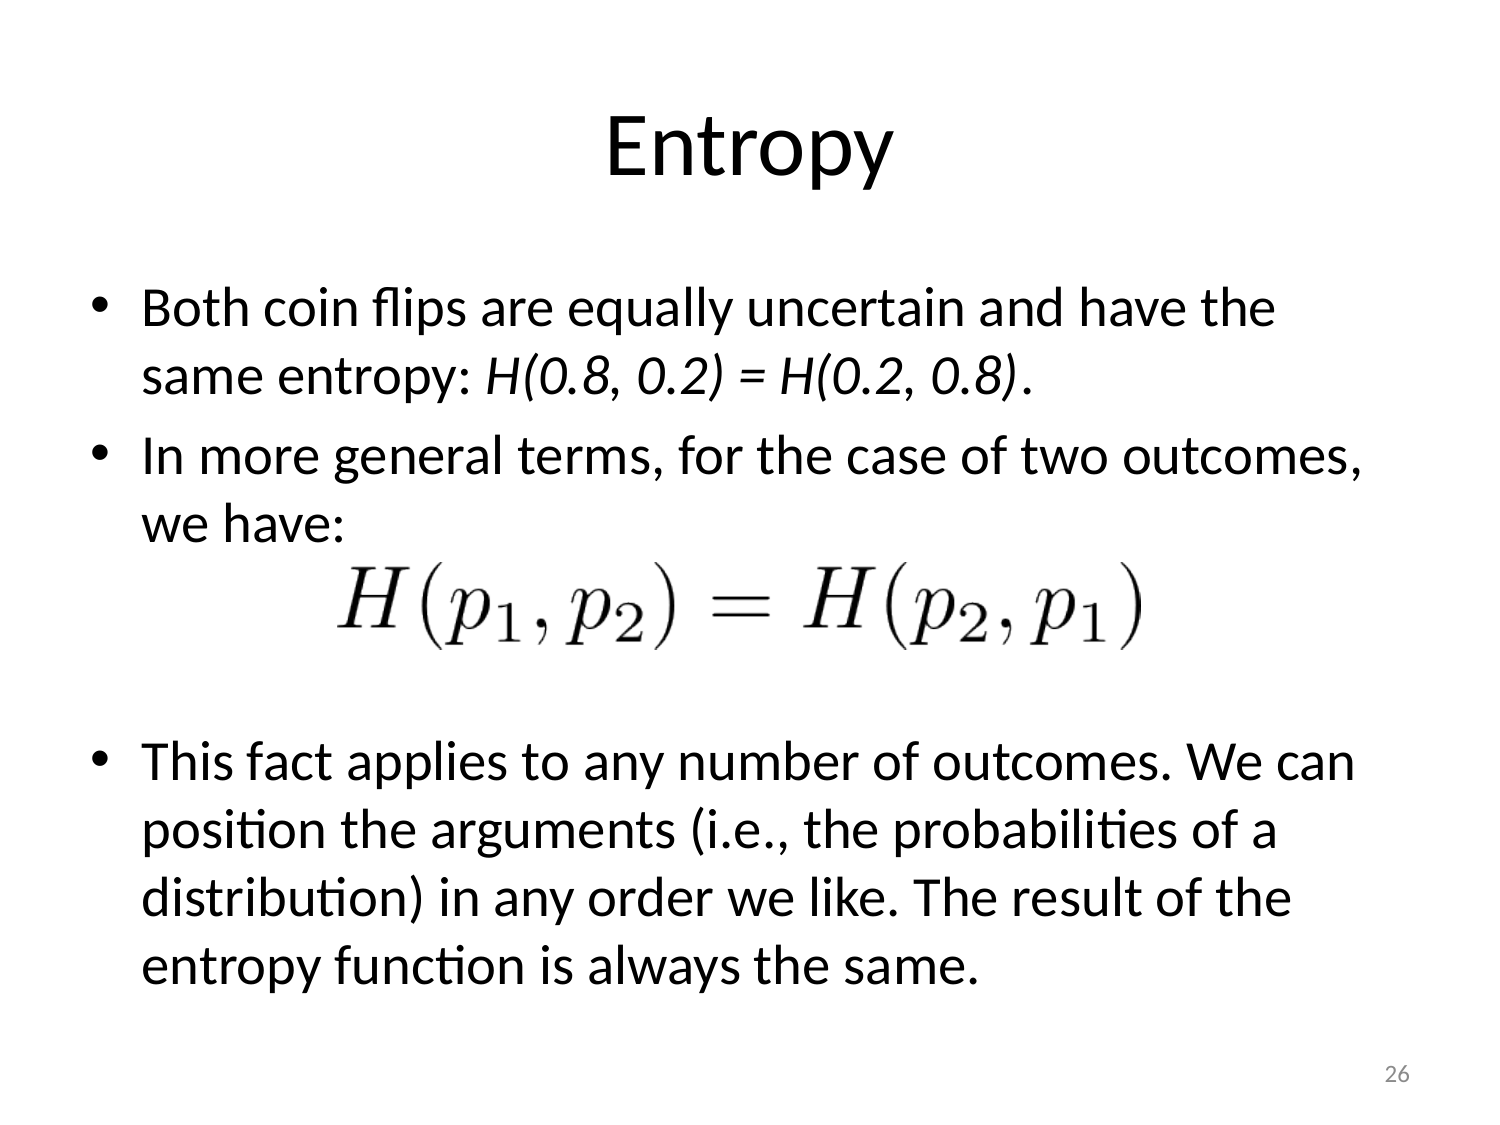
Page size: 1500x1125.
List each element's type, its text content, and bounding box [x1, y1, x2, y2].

list Both coin flips are equally uncertain and have the same entropy: H(0.8, 0.2) = H(0.2, 0.8). In more general terms, for the case of two outcomes, we have: This fact applies to any number of outcomes. We can position the arguments (i.e., the probabilities of a distribution) in any order we like. The result of the entropy function is always the same. [75, 262, 1425, 1005]
title Entropy [75, 45, 1425, 233]
picture [337, 562, 1141, 651]
slide_number 26 [1074, 1042, 1425, 1103]
